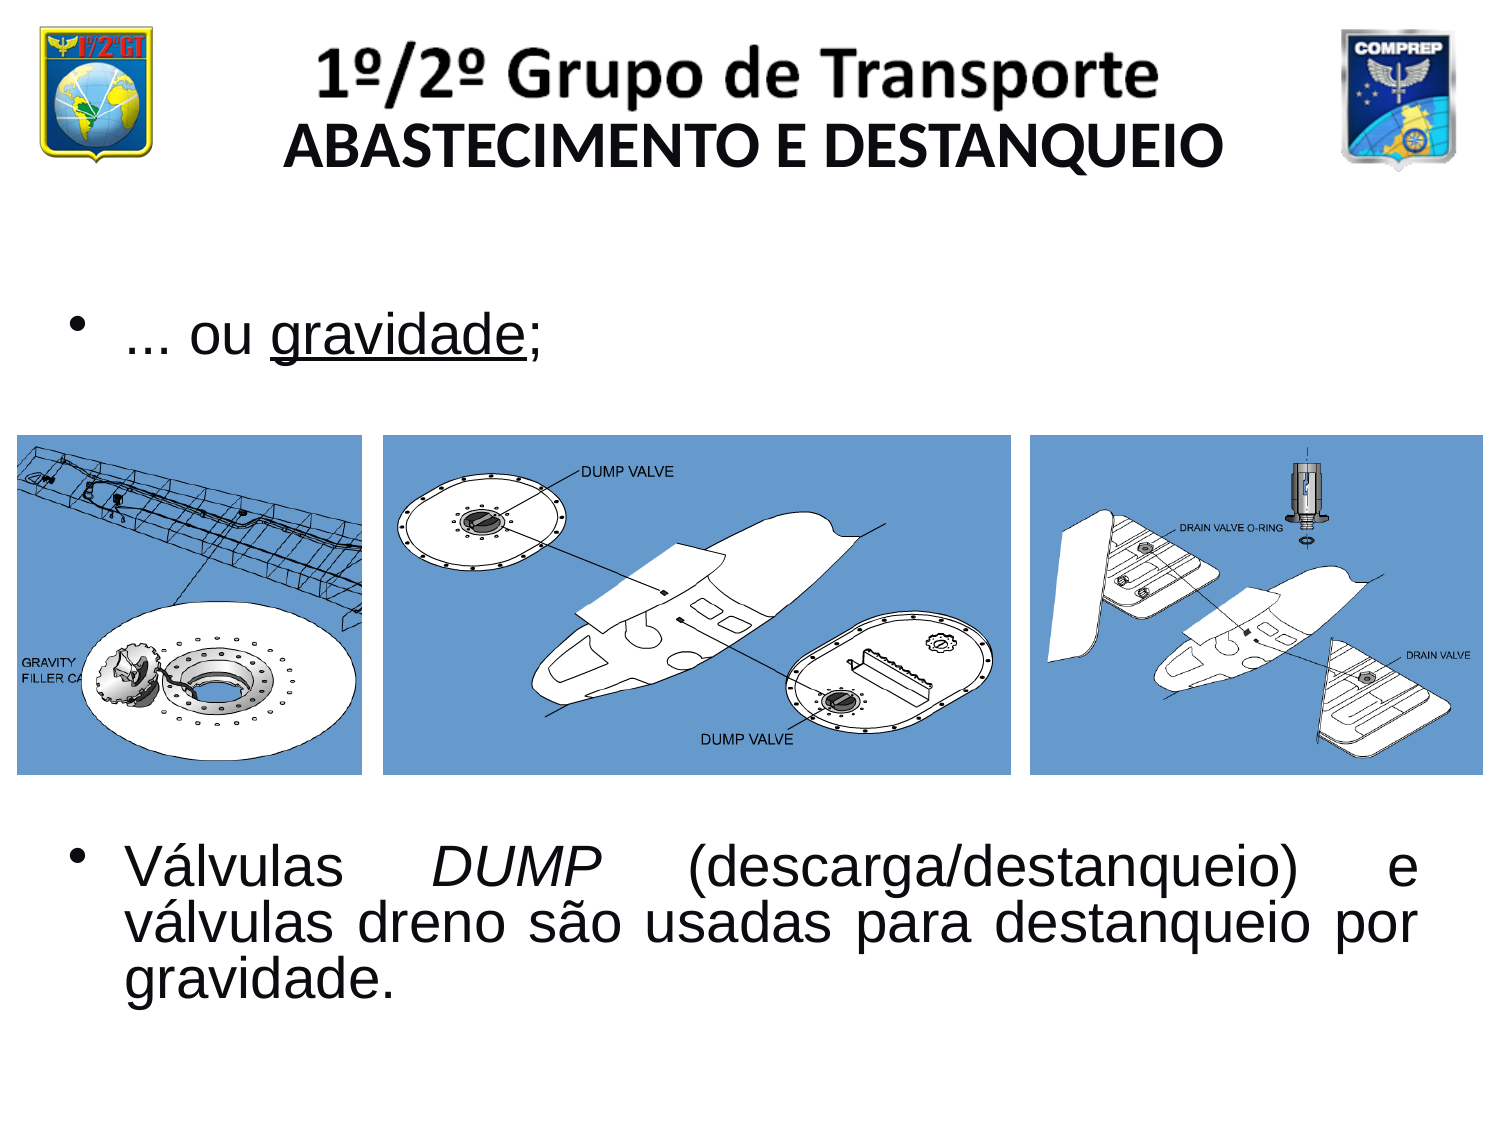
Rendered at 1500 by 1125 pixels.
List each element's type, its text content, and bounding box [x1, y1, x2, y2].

picture [37, 24, 154, 164]
picture [1030, 435, 1483, 776]
picture [301, 38, 1180, 93]
text_box Válvulas DUMP (descarga/destanqueio) e válvulas dreno são usadas para destanqueio por gravidade. [53, 834, 1436, 1041]
text_box ABASTECIMENTO E DESTANQUEIO [117, 93, 1393, 208]
picture [383, 435, 1011, 776]
text_box ... ou gravidade; [53, 302, 627, 425]
picture [1340, 28, 1462, 175]
picture [17, 435, 362, 776]
